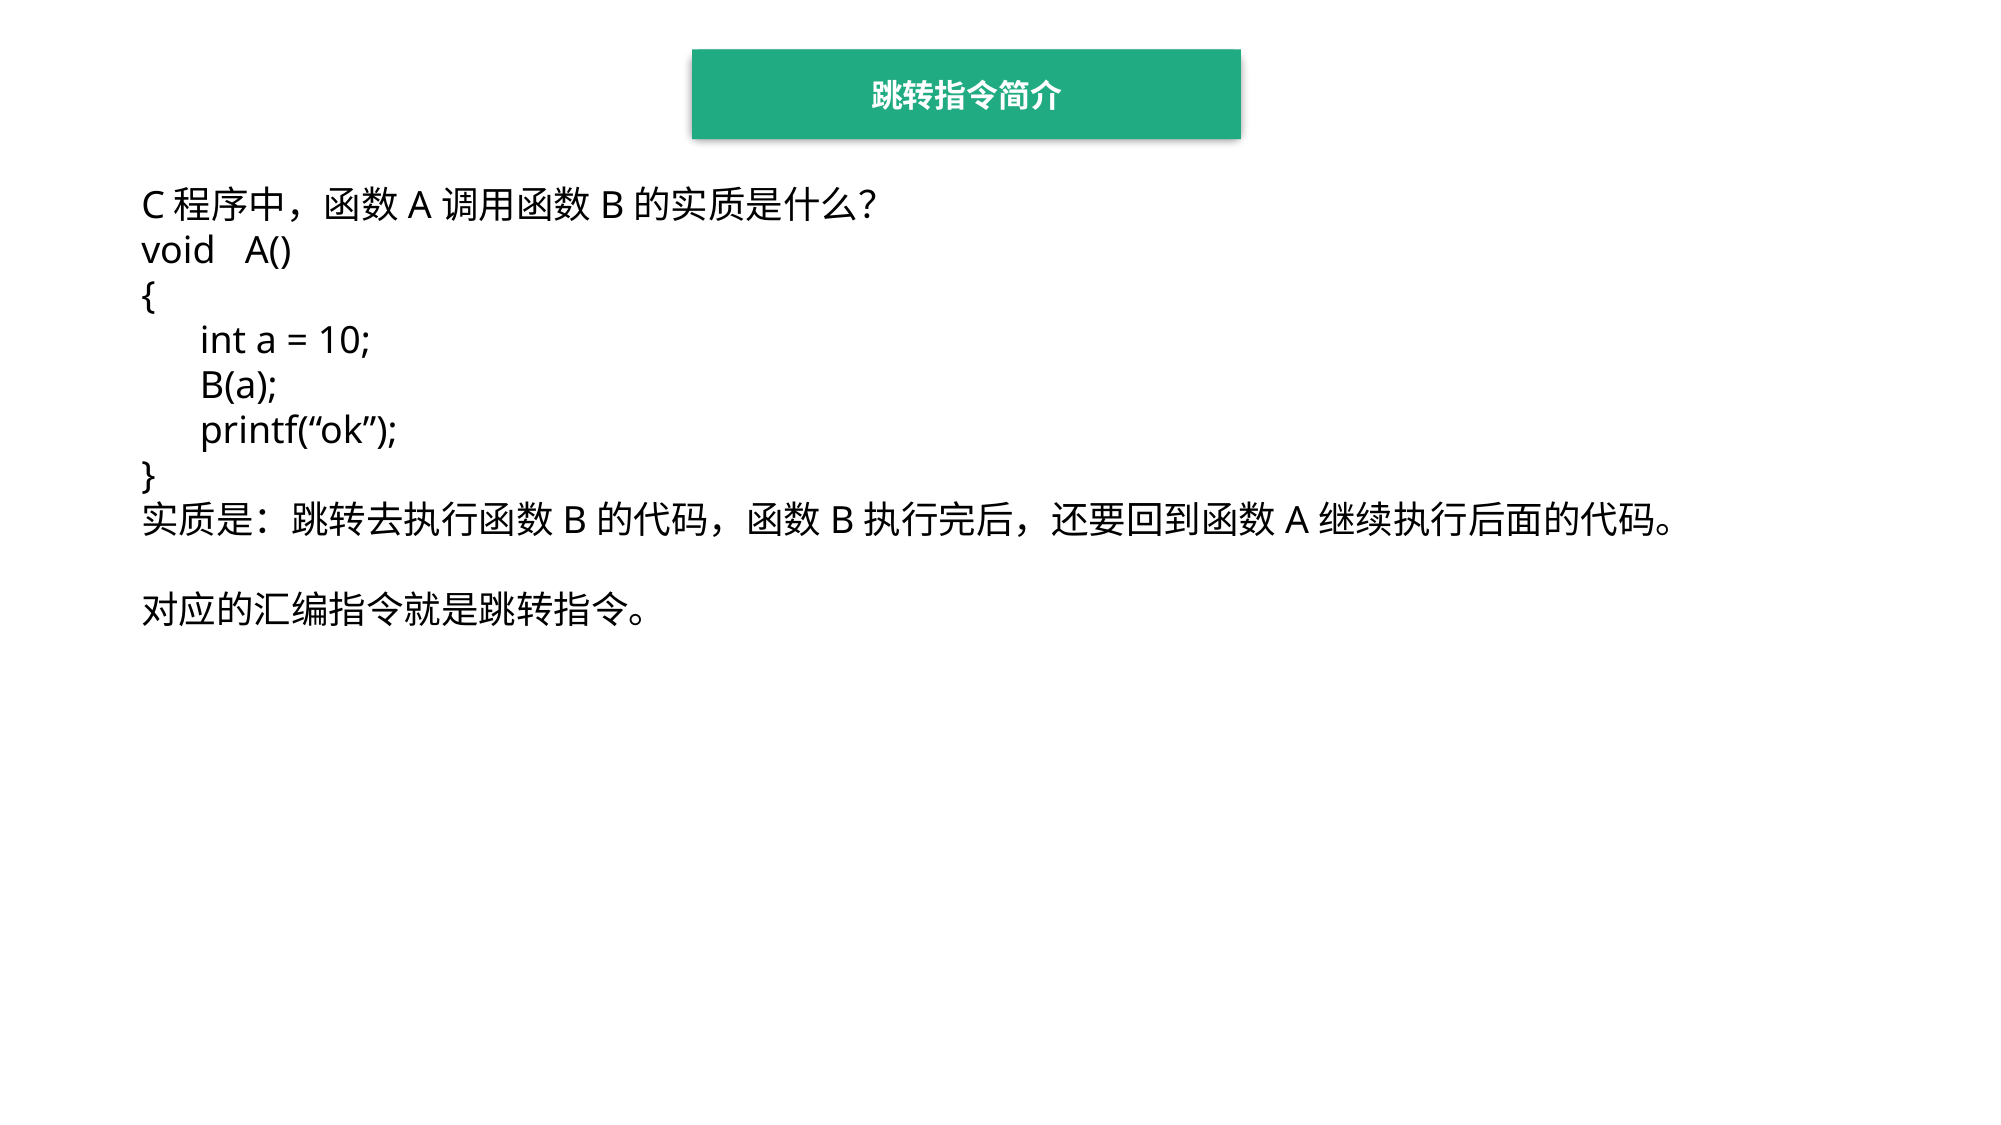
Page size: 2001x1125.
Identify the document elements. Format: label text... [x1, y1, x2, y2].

text_box C程序中，函数A调用函数B的实质是什么？ void A() { int a = 10; B(a); printf(“ok”); } 实质是：跳转去执行函数B的代码，函数B执行完后，还要回到函数A继续执行后面的代码。 对应的汇编指令就是跳转指令。 [126, 173, 1722, 639]
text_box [692, 49, 1241, 140]
